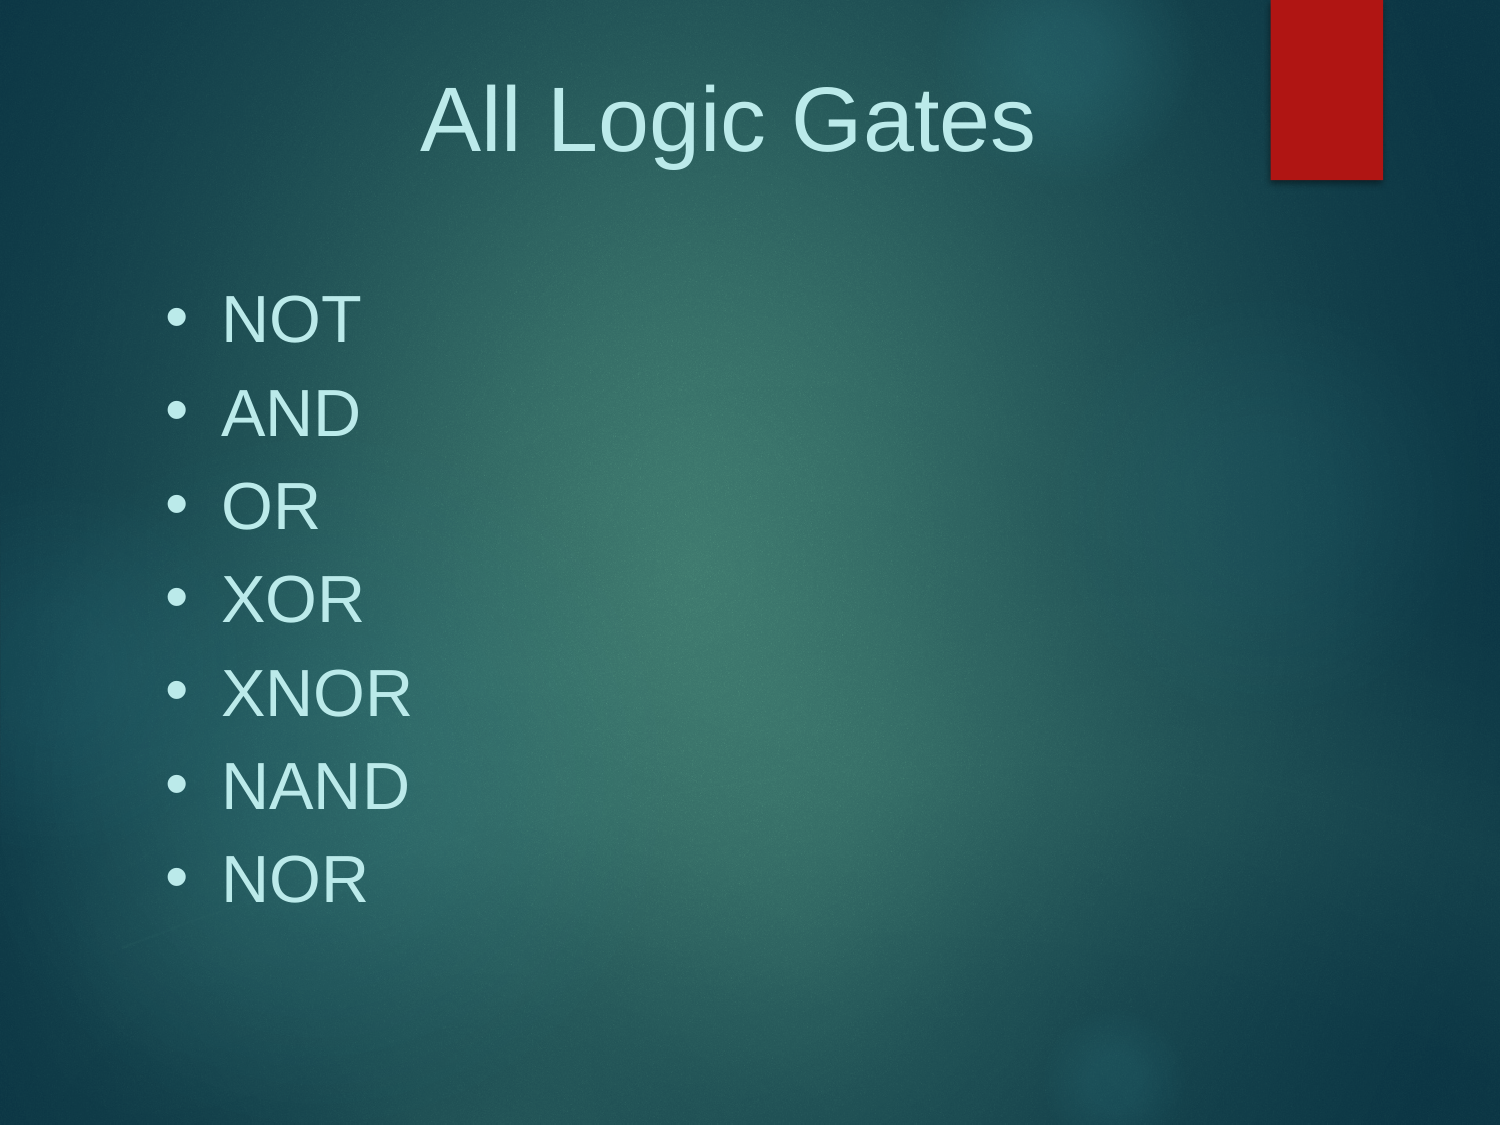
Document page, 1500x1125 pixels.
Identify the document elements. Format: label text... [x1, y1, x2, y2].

list NOT AND OR XOR XNOR NAND NOR [150, 268, 1425, 988]
picture [0, 0, 1500, 1125]
title All Logic Gates [150, 0, 1308, 230]
